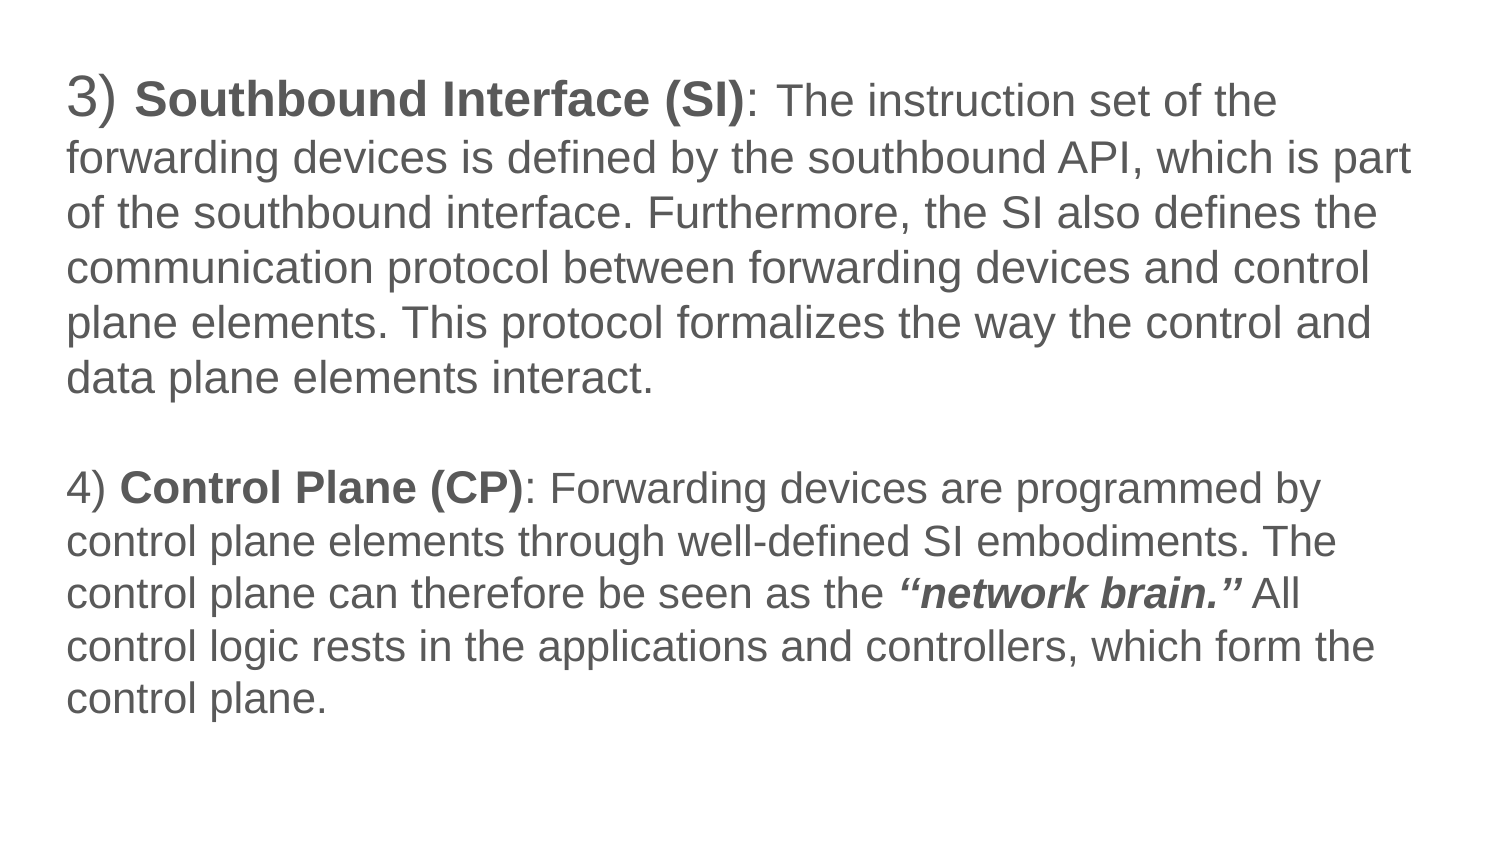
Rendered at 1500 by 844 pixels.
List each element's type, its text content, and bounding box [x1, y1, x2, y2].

subtitle 3) Southbound Interface (SI): The instruction set of the forwarding devices is defined by the southbound API, which is part of the southbound interface. Furthermore, the SI also defines the communication protocol between forwarding devices and control plane elements. This protocol formalizes the way the control and data plane elements interact. 4) Control Plane (CP): Forwarding devices are programmed by control plane elements through well-defined SI embodiments. The control plane can therefore be seen as the ‘‘network brain.’’ All control logic rests in the applications and controllers, which form the control plane. [51, 43, 1449, 812]
